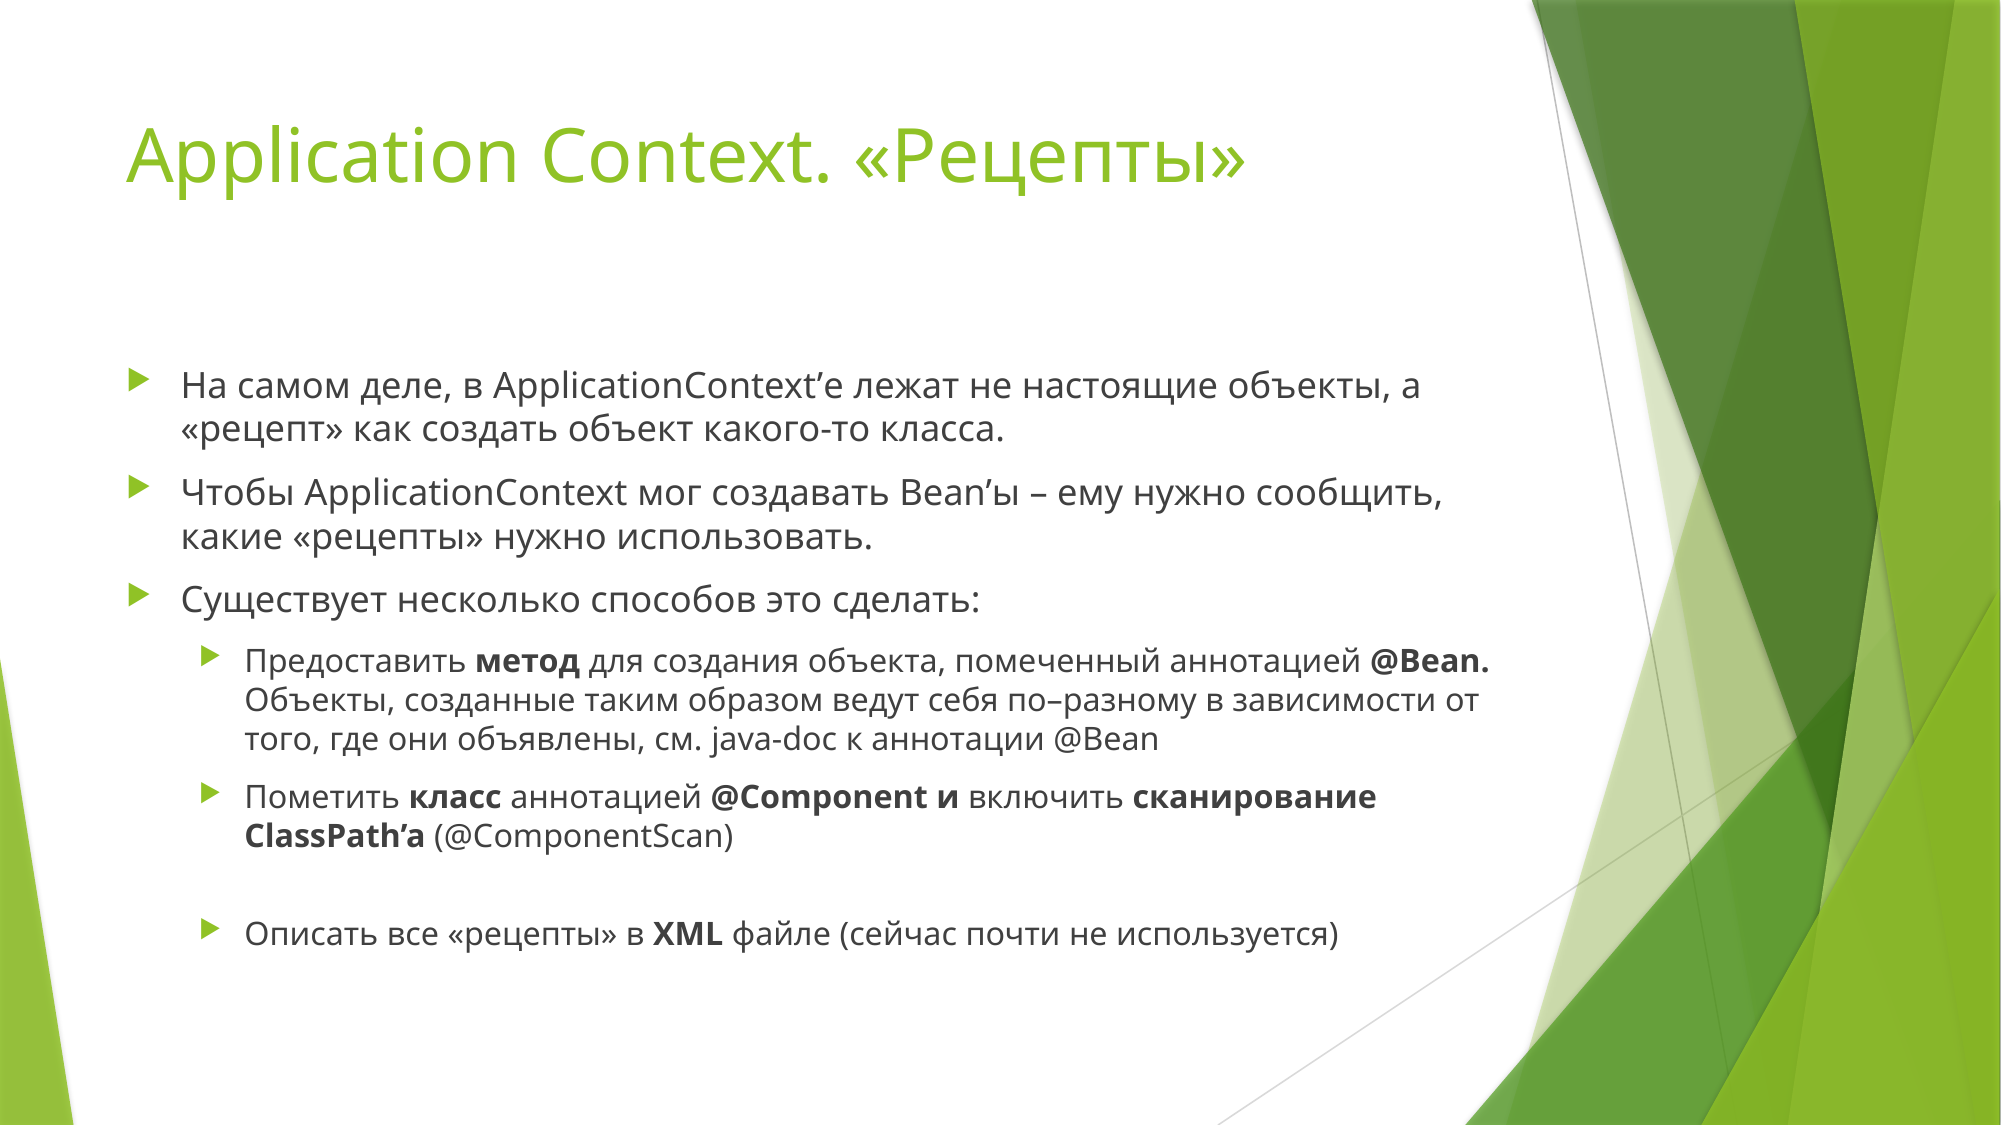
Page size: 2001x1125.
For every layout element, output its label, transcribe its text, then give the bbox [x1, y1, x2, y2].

list На самом деле, в ApplicationContext’е лежат не настоящие объекты, а «рецепт» как создать объект какого-то класса. Чтобы ApplicationContext мог создавать Bean’ы – ему нужно сообщить, какие «рецепты» нужно использовать. Существует несколько способов это сделать: Предоставить метод для создания объекта, помеченный аннотацией @Bean. Объекты, созданные таким образом ведут себя по–разному в зависимости от того, где они объявлены, см. java-doc к аннотации @Bean Пометить класс аннотацией @Component и включить сканирование ClassPath’a (@ComponentScan) Описать все «рецепты» в XML файле (сейчас почти не используется) [111, 354, 1522, 992]
title Application Context. «Рецепты» [111, 99, 1522, 317]
